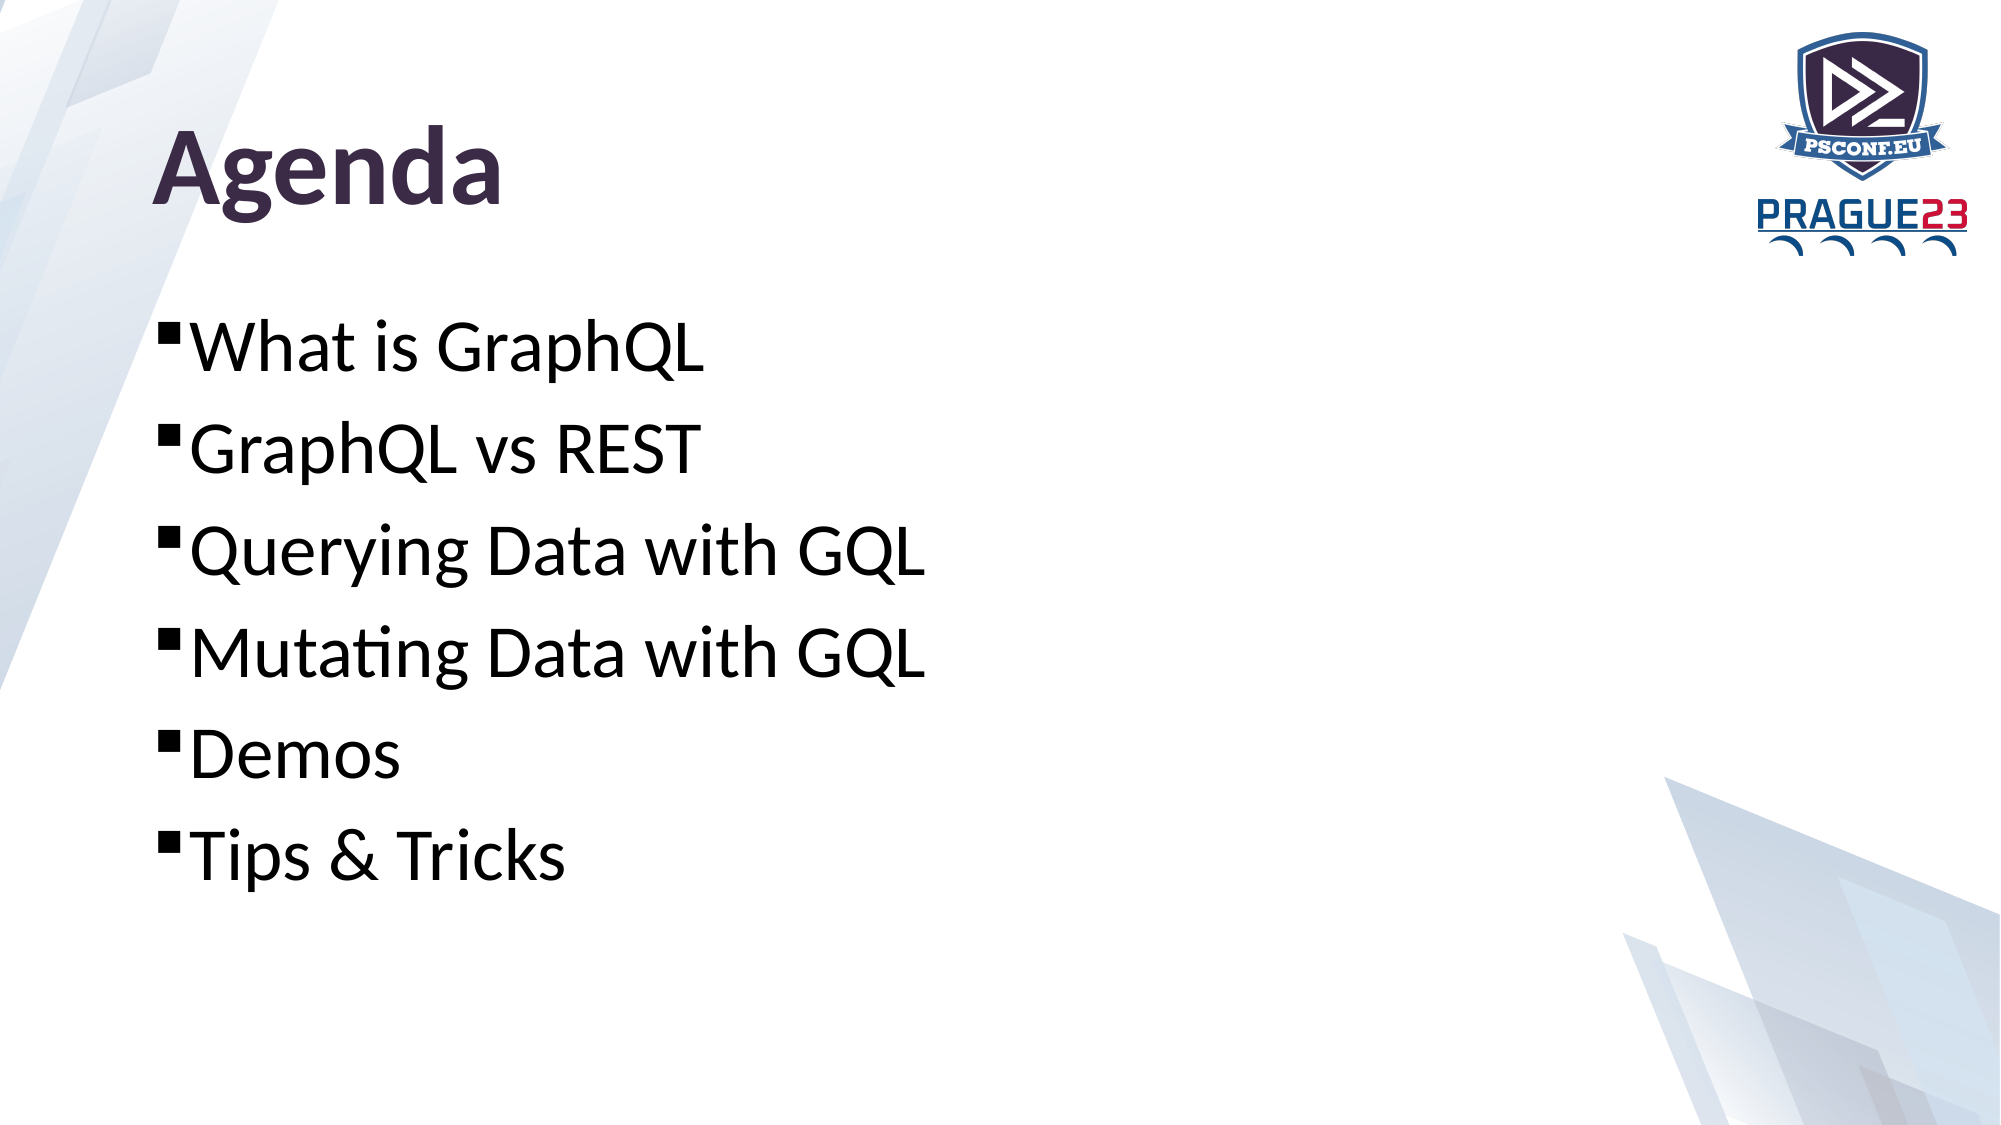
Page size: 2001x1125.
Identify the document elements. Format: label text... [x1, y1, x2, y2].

picture [0, 0, 2000, 1125]
list What is GraphQL GraphQL vs REST Querying Data with GQL Mutating Data with GQL Demos Tips & Tricks [137, 299, 1863, 1014]
title Agenda [137, 59, 1735, 278]
